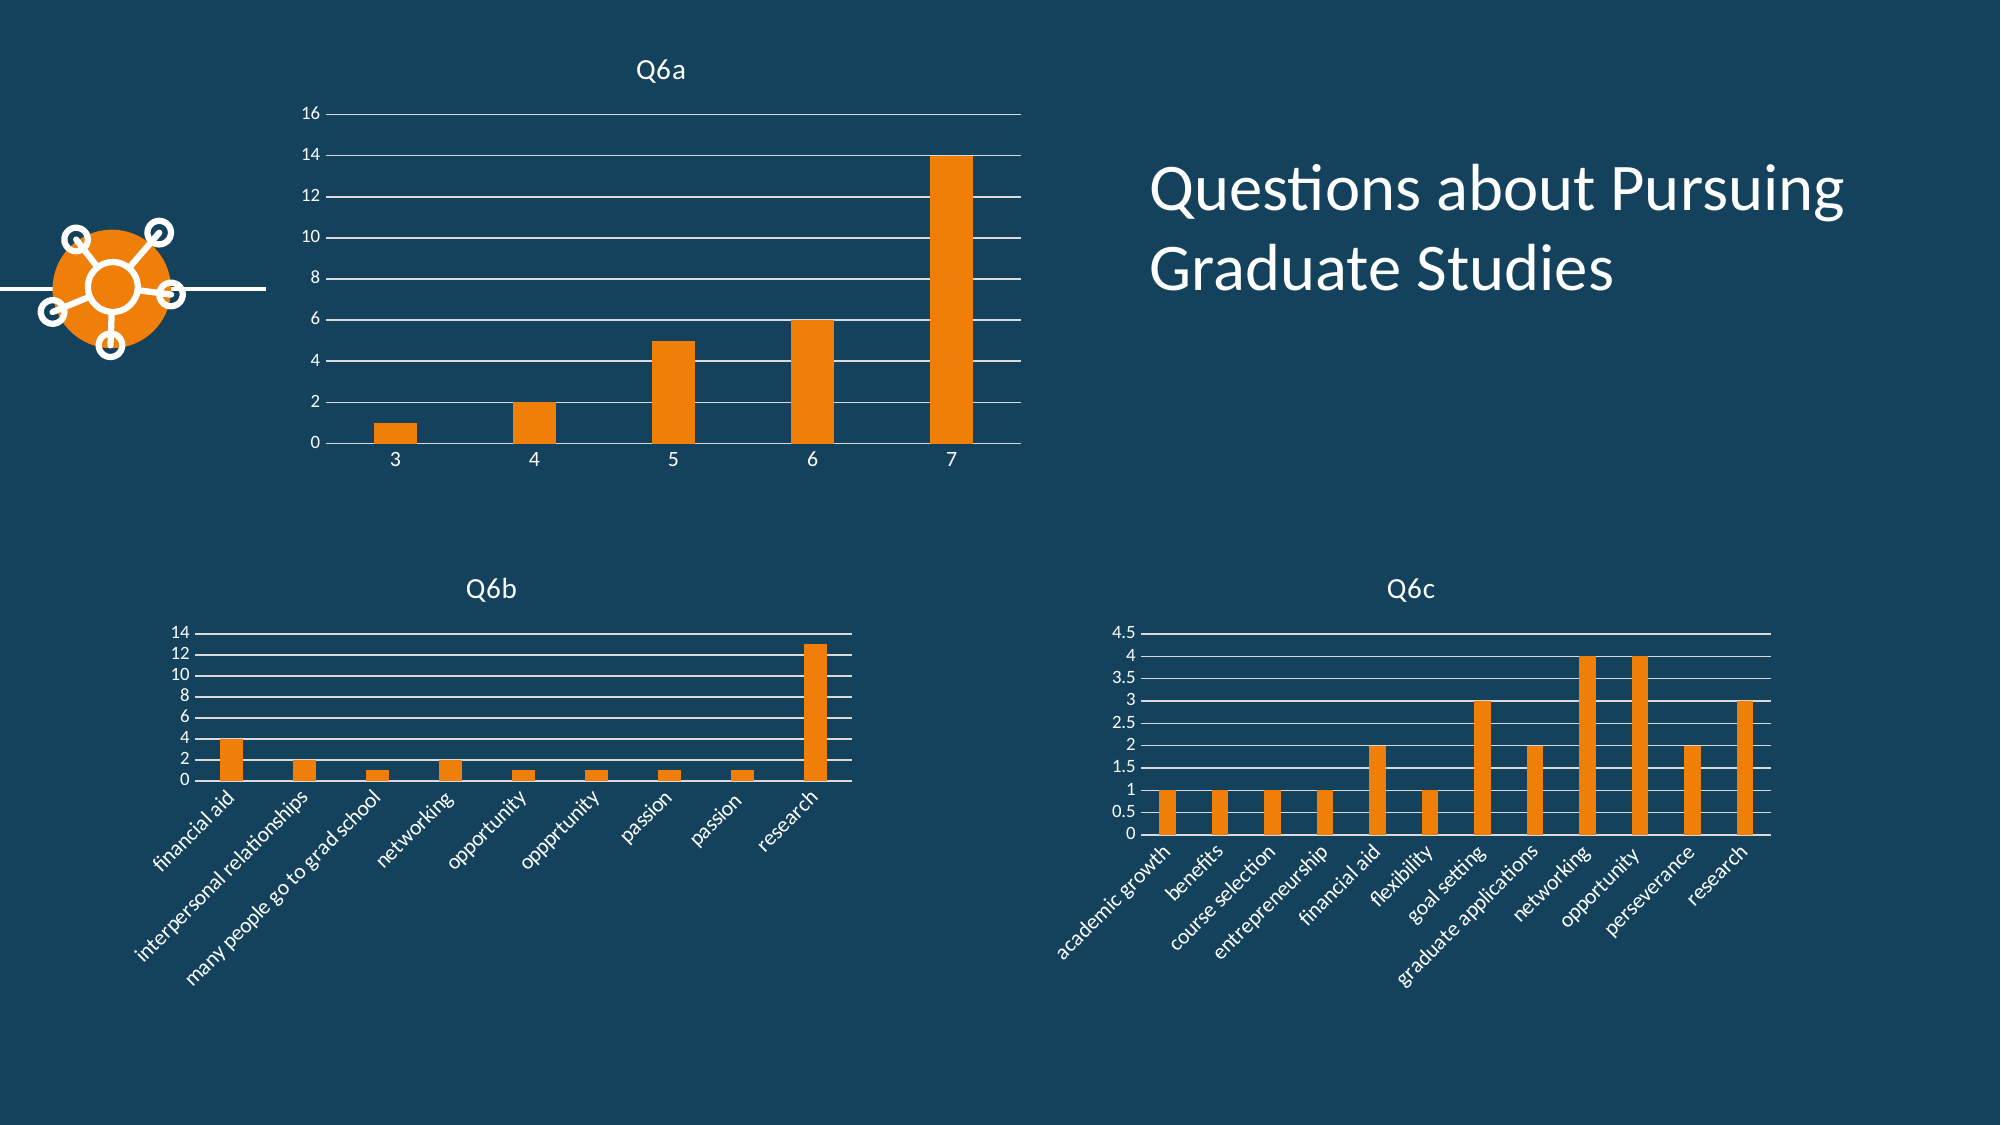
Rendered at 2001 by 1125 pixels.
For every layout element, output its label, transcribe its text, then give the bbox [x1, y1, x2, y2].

chart [116, 551, 867, 1002]
text_box Questions about Pursuing Graduate Studies [1134, 136, 1861, 311]
chart [1036, 551, 1787, 1002]
chart [286, 31, 1037, 482]
